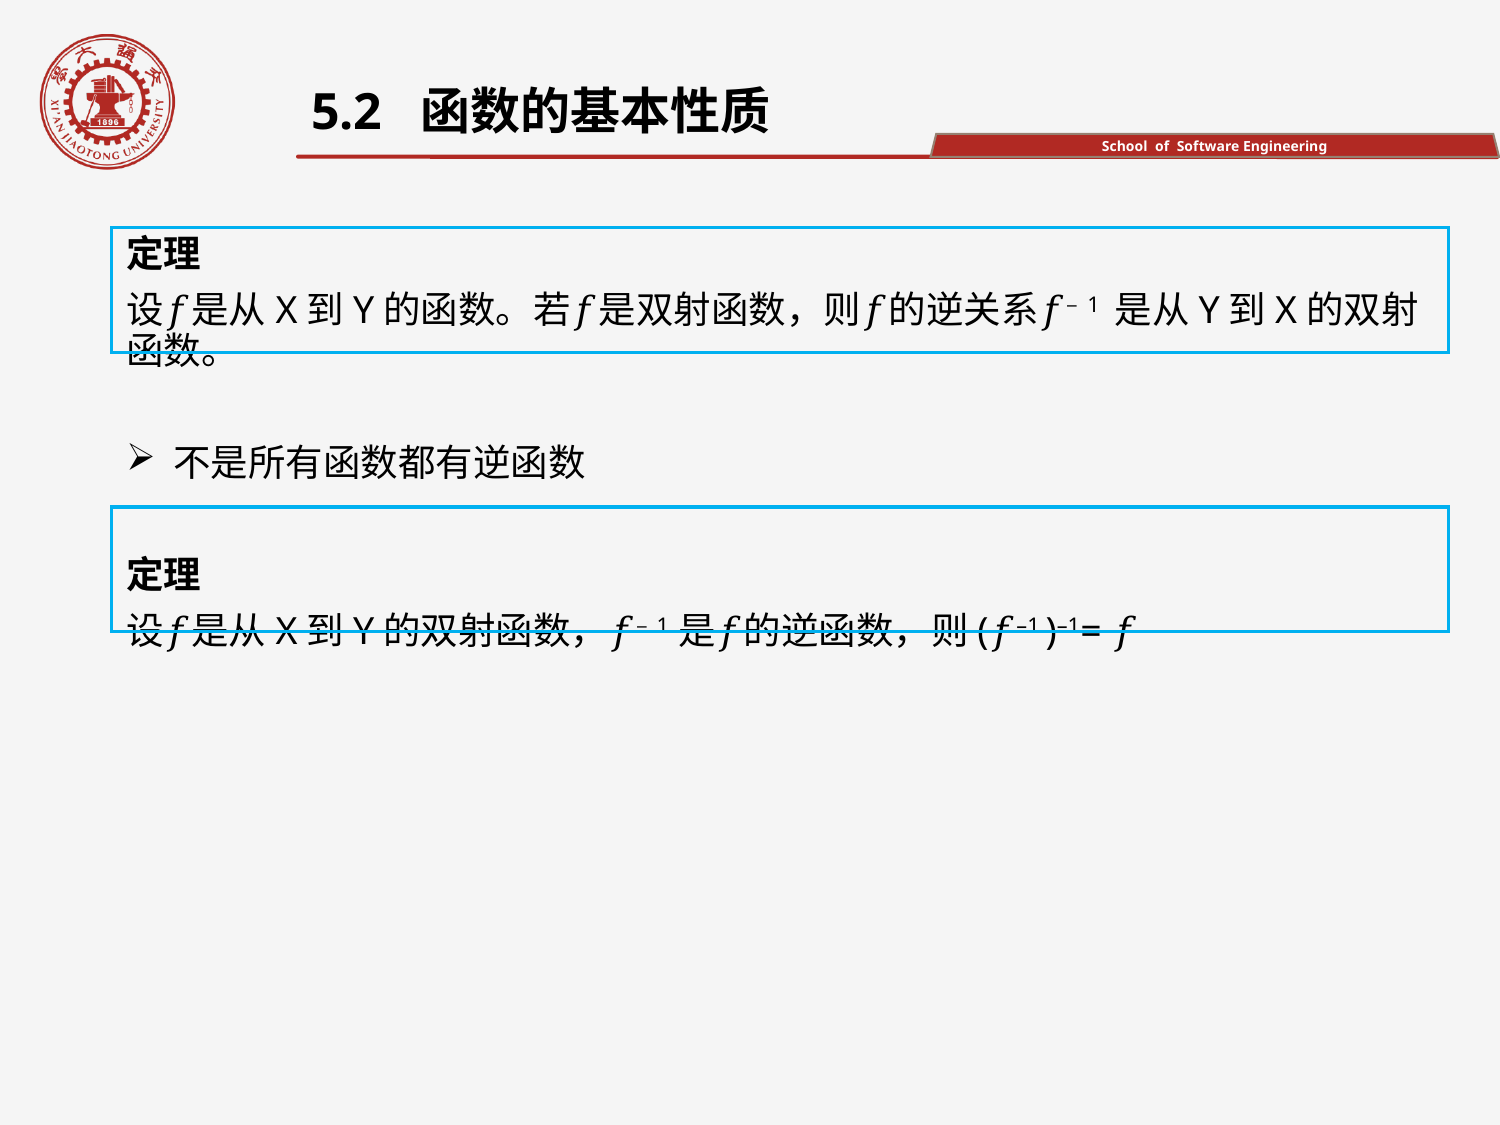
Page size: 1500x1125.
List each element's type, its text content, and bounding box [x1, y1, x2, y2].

list 定理 设𝑓是从X到Y的函数。若𝑓是双射函数，则𝑓的逆关系𝑓–1 是从Y到X的双射函数。 不是所有函数都有逆函数 定理 设𝑓是从X到Y的双射函数，𝑓–1是𝑓的逆函数，则(𝑓–1 )–1= 𝑓 [111, 354, 1449, 506]
text_box [111, 506, 1450, 633]
list 定理 设𝑓是从X到Y的函数。若𝑓是双射函数，则𝑓的逆关系𝑓–1 是从Y到X的双射函数。 不是所有函数都有逆函数 定理 设𝑓是从X到Y的双射函数，𝑓–1是𝑓的逆函数，则(𝑓–1 )–1= 𝑓 [111, 633, 1449, 1010]
text_box [111, 227, 1450, 354]
picture [39, 34, 185, 175]
list 5.2 函数的基本性质 [296, 72, 979, 157]
